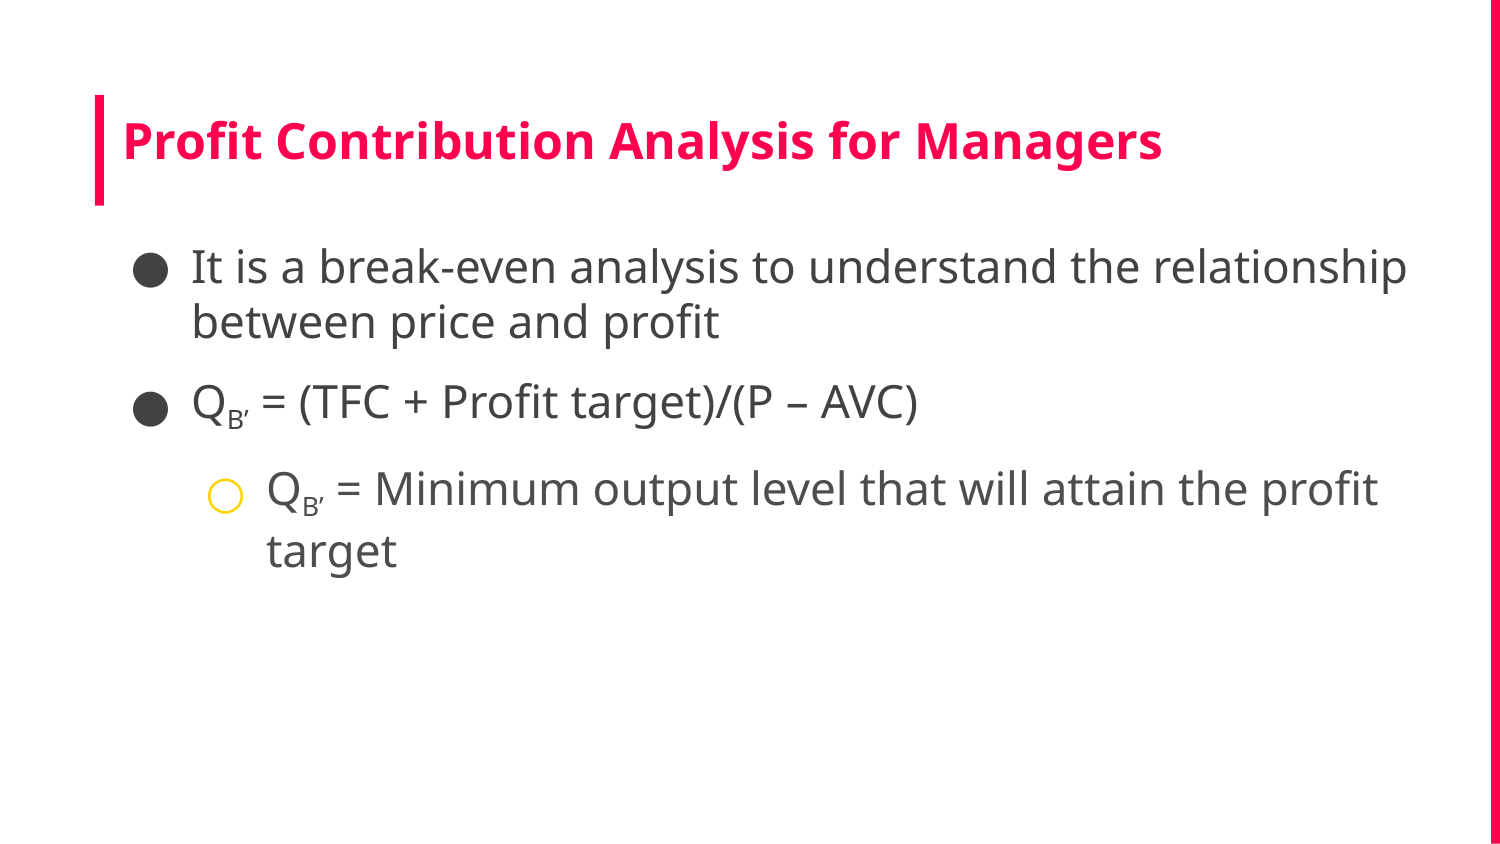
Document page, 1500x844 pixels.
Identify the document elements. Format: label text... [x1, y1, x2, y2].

title Profit Contribution Analysis for Managers [107, 69, 1469, 210]
list It is a break-even analysis to understand the relationship between price and profit QB’ = (TFC + Profit target)/(P – AVC) QB’ = Minimum output level that will attain the profit target [101, 222, 1483, 825]
